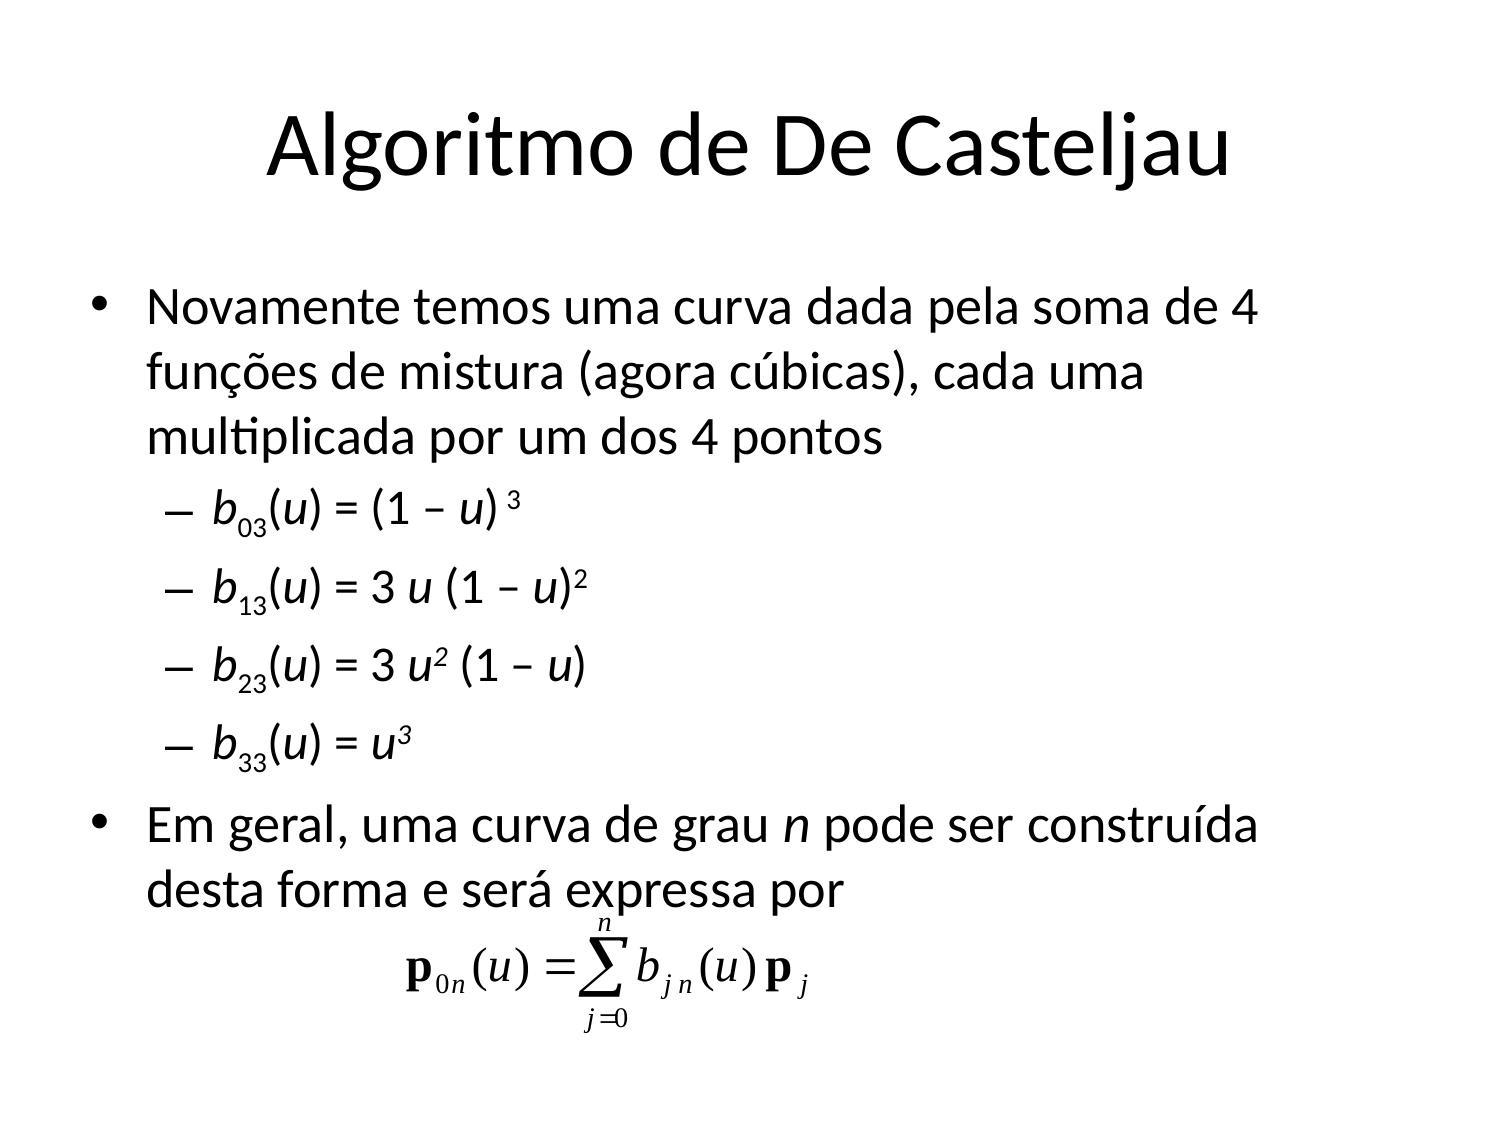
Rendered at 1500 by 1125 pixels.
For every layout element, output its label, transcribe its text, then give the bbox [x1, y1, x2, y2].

title Algoritmo de De Casteljau [75, 45, 1425, 233]
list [399, 899, 826, 1042]
list Novamente temos uma curva dada pela soma de 4 funções de mistura (agora cúbicas), cada uma multiplicada por um dos 4 pontos b03(u) = (1 – u) 3 b13(u) = 3 u (1 – u)2 b23(u) = 3 u2 (1 – u) b33(u) = u3 Em geral, uma curva de grau n pode ser construída desta forma e será expressa por [75, 262, 1350, 1005]
